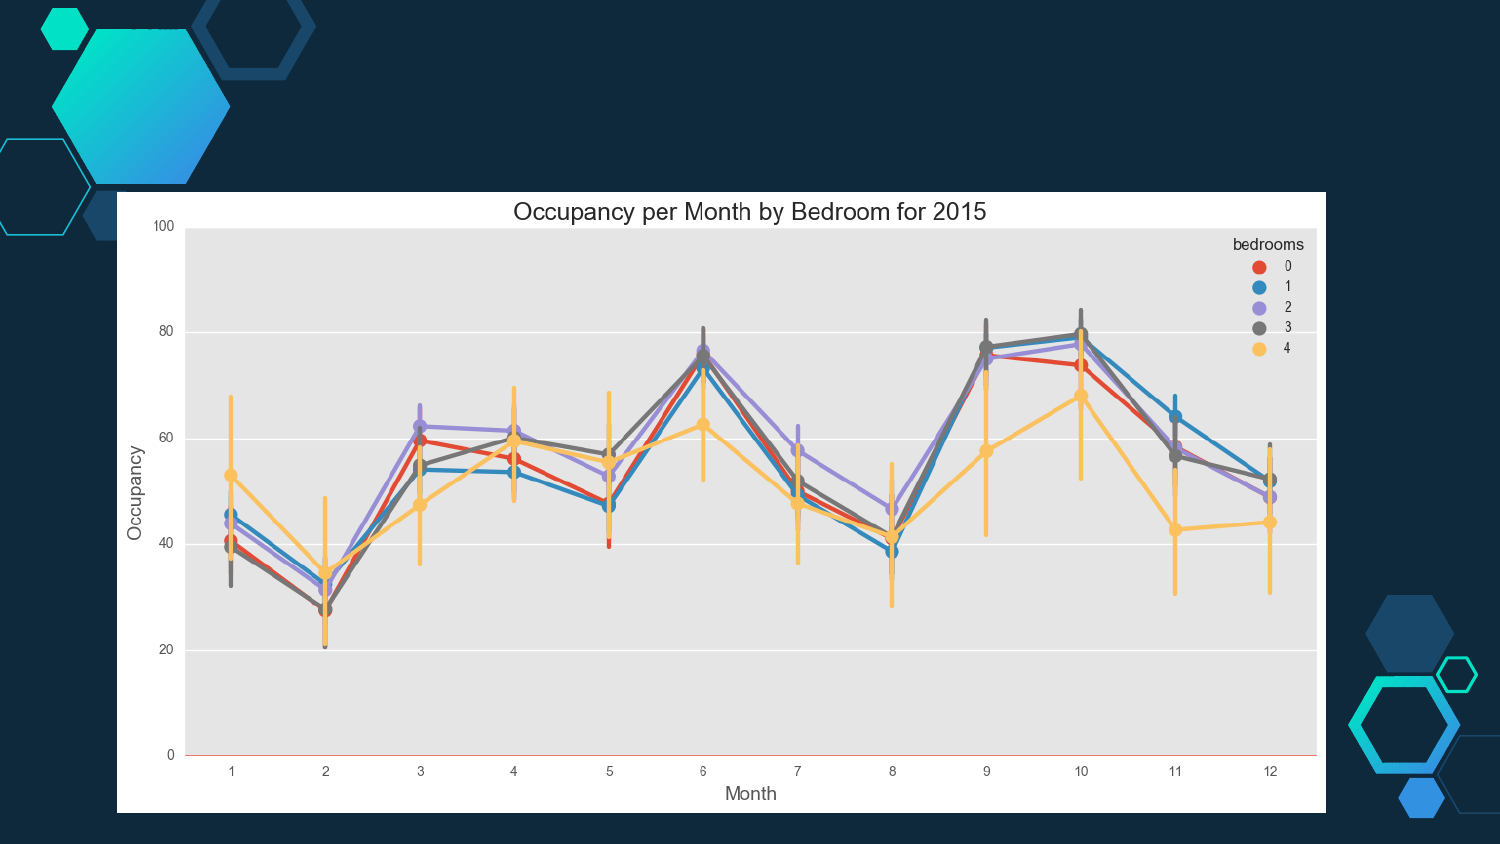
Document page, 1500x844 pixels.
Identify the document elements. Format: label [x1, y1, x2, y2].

picture [117, 192, 1326, 813]
